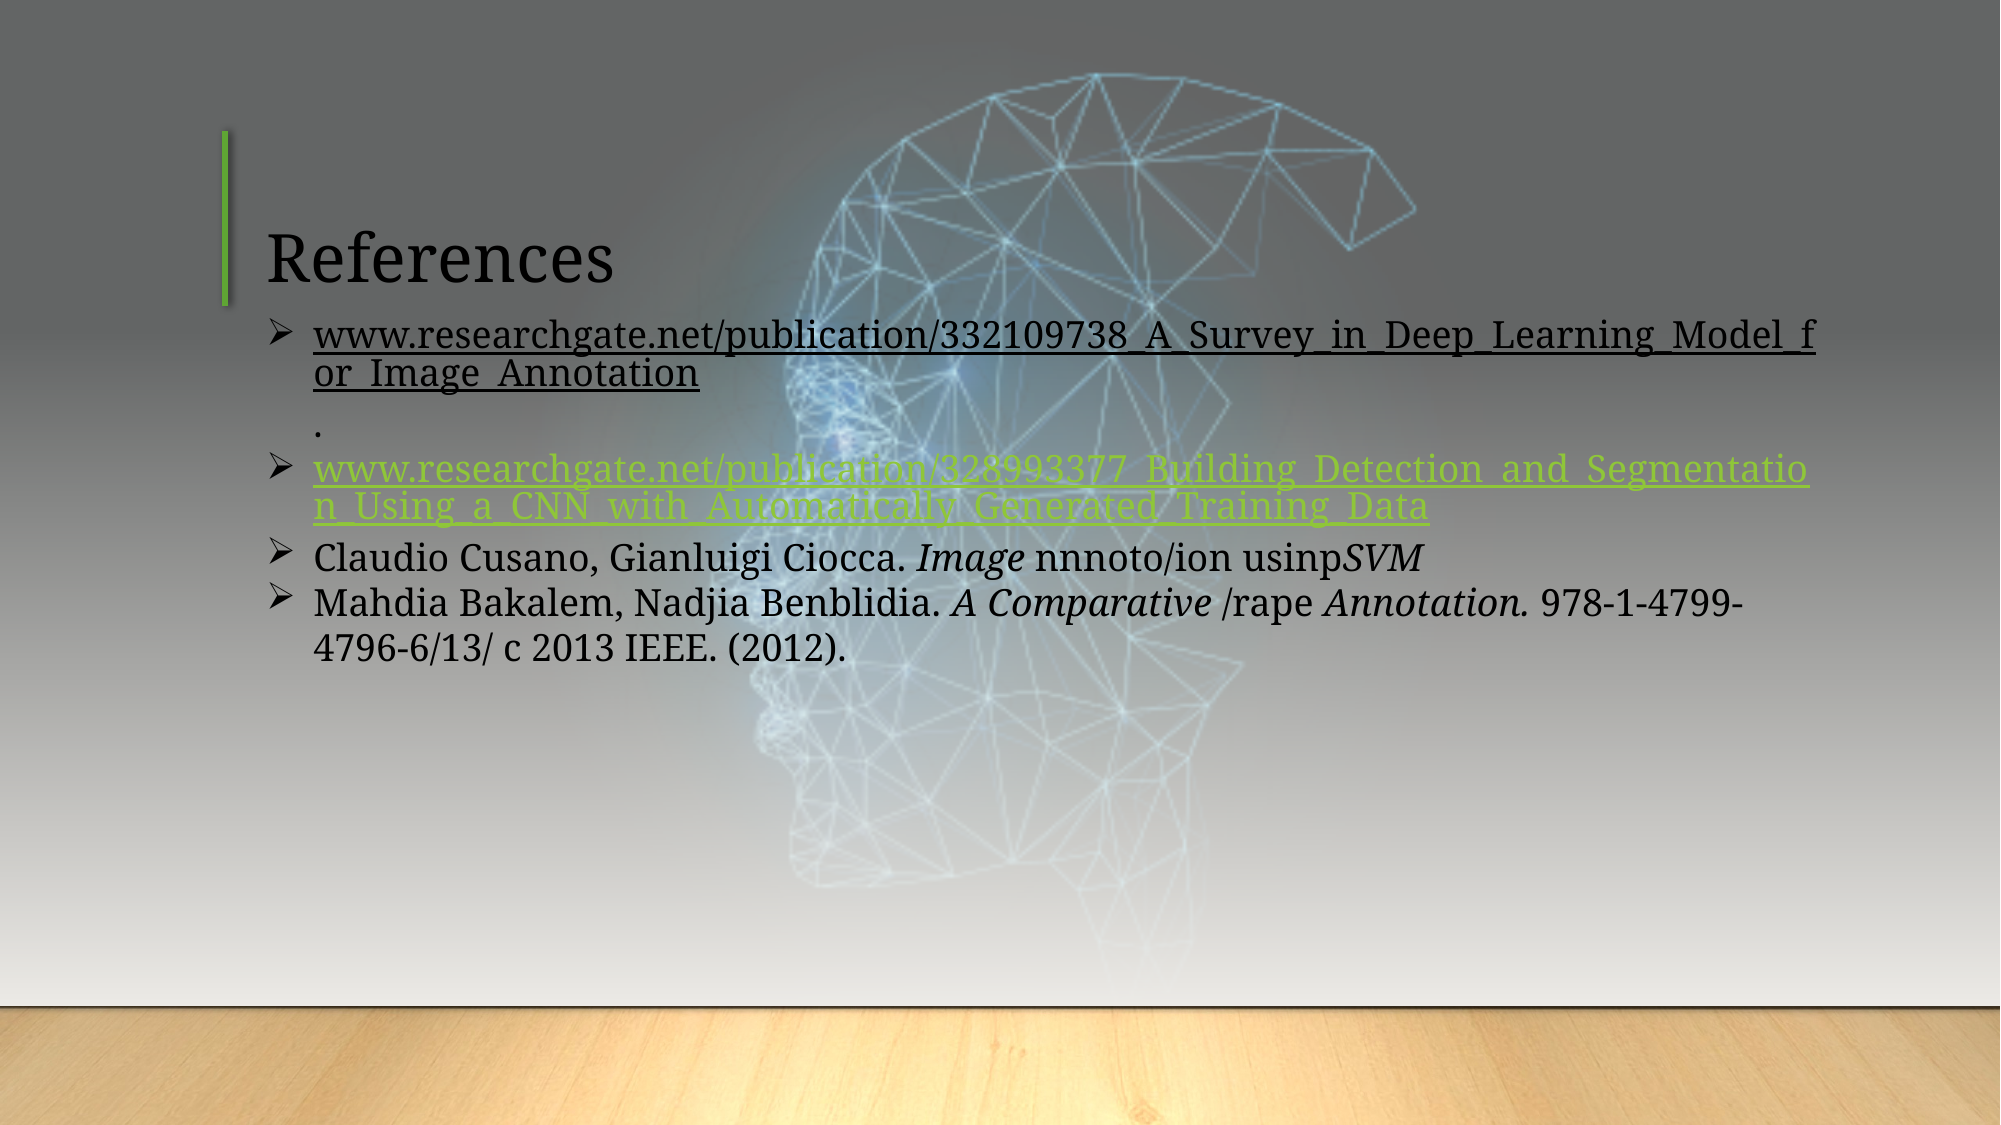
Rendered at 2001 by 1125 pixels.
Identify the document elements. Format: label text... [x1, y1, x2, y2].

text_box www.researchgate.net/publication/332109738_A_Survey_in_Deep_Learning_Model_for_Image_Annotation. www.researchgate.net/publication/328993377_Building_Detection_and_Segmentation_Using_a_CNN_with_Automatically_Generated_Training_Data Claudio Cusano, Gianluigi Ciocca. Image nnnoto/ion usinpSVM Mahdia Bakalem, Nadjia Benblidia. A Comparative /rape Annotation. 978-1-4799- 4796-6/13/ c 2013 IEEE. (2012). [251, 304, 1836, 736]
picture [0, 1006, 2000, 1125]
title References [251, 131, 1814, 304]
